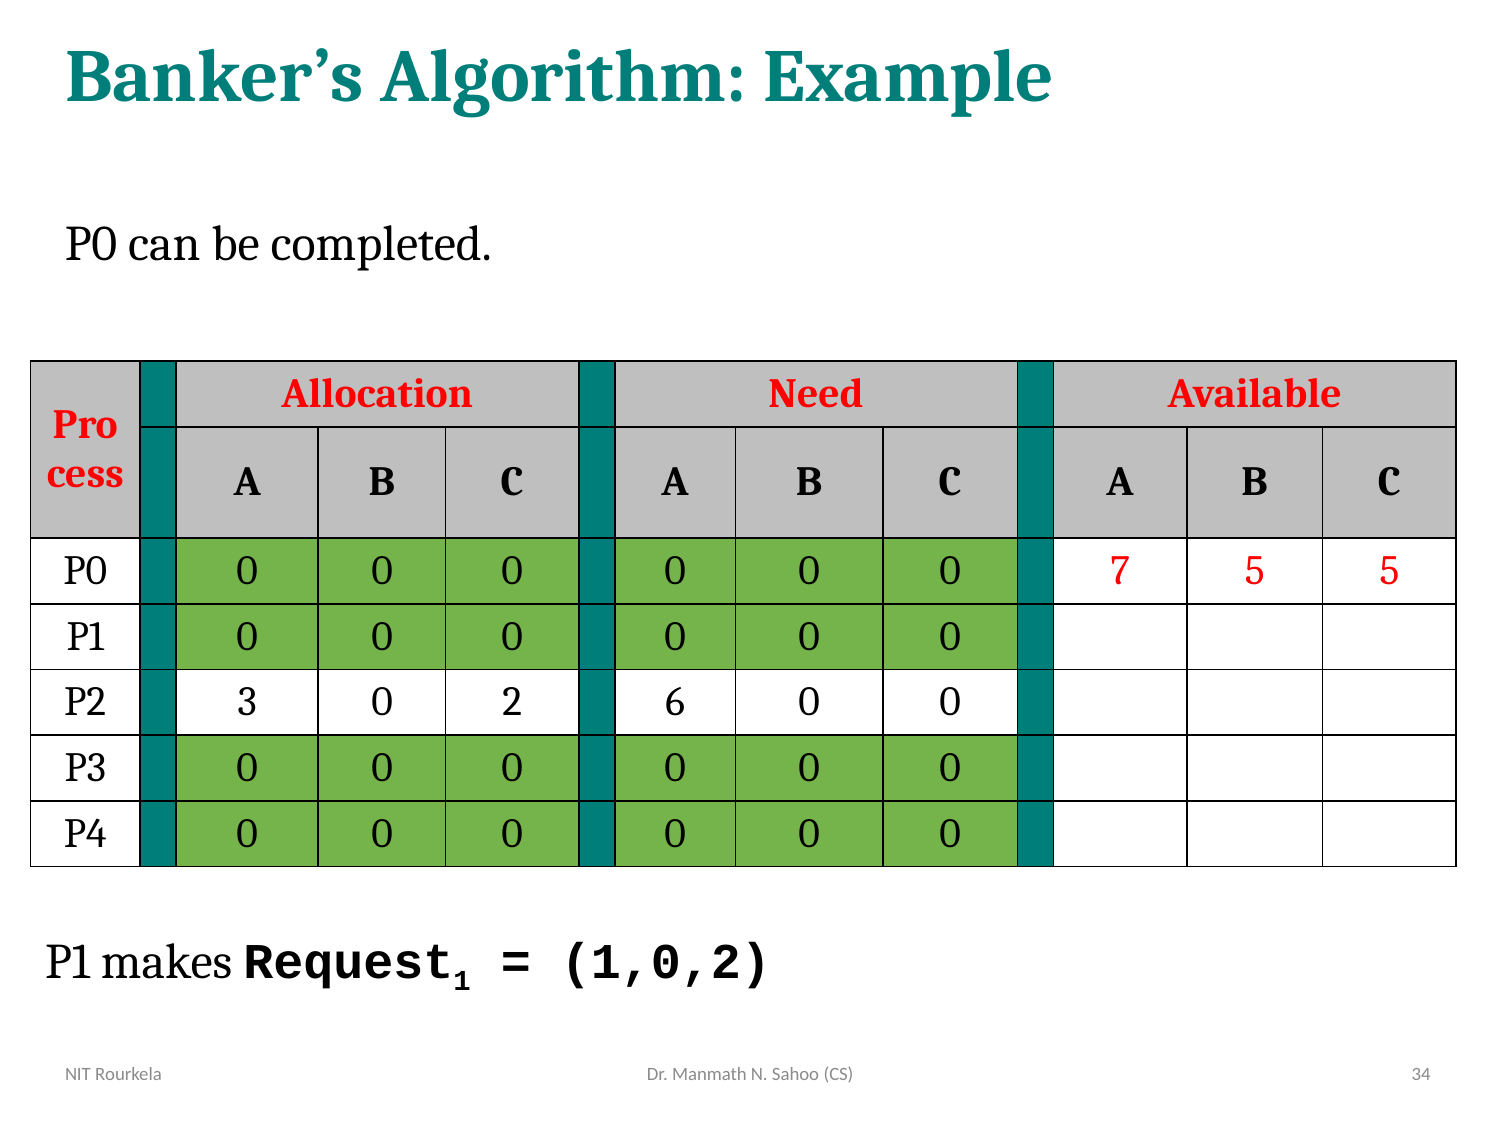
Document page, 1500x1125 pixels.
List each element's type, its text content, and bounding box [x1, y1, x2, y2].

table_cell 0 [446, 605, 578, 669]
table_cell 0 [319, 539, 445, 603]
table_cell B [319, 428, 445, 537]
table_cell P2 [31, 670, 139, 734]
table_cell [580, 670, 614, 734]
table_cell 6 [616, 670, 735, 734]
table_cell 0 [736, 605, 882, 669]
table_cell [141, 539, 175, 603]
table_cell 0 [736, 802, 882, 866]
slide_number 34 [1089, 1042, 1446, 1103]
table_cell 0 [616, 539, 735, 603]
table_cell [1188, 802, 1322, 866]
text_box P0 can be completed. [50, 202, 1454, 278]
table_cell [1054, 802, 1186, 866]
table_cell [1018, 670, 1053, 734]
table_header Process [31, 362, 139, 537]
table_cell [1188, 670, 1322, 734]
table_cell [141, 670, 175, 734]
table_cell 0 [177, 802, 317, 866]
table_cell 0 [736, 670, 882, 734]
table_cell 0 [446, 539, 578, 603]
table_cell 3 [177, 670, 317, 734]
table_cell 0 [446, 802, 578, 866]
table_cell [580, 428, 614, 537]
table_cell 5 [1188, 539, 1322, 603]
table_cell [141, 736, 175, 800]
table_cell [580, 539, 614, 603]
table_cell 0 [884, 605, 1017, 669]
table_cell B [736, 428, 882, 537]
slide_number NIT Rourkela [50, 1042, 441, 1103]
table_cell [1018, 605, 1053, 669]
table_cell 0 [616, 736, 735, 800]
table_cell A [177, 428, 317, 537]
table_cell [141, 605, 175, 669]
table_cell 0 [884, 539, 1017, 603]
table_cell 0 [319, 802, 445, 866]
text_box P1 makes Request1 = (1,0,2) [30, 920, 1434, 1004]
table_cell 0 [319, 736, 445, 800]
table_header [141, 362, 175, 426]
table_cell [1323, 670, 1455, 734]
table_header [1018, 362, 1053, 426]
table_cell C [446, 428, 578, 537]
title Banker’s Algorithm: Example [50, 5, 1446, 149]
table_cell 0 [616, 802, 735, 866]
table_cell 0 [736, 539, 882, 603]
table_cell 0 [177, 736, 317, 800]
table_header Allocation [177, 362, 578, 426]
table_cell 0 [616, 605, 735, 669]
table_cell P1 [31, 605, 139, 669]
table_cell 5 [1323, 539, 1455, 603]
table_cell [1018, 428, 1053, 537]
table_cell [1054, 670, 1186, 734]
table_cell [1323, 605, 1455, 669]
table_cell 0 [884, 802, 1017, 866]
table_cell 0 [177, 539, 317, 603]
table_cell 2 [446, 670, 578, 734]
table_cell A [1054, 428, 1186, 537]
table_cell [1323, 802, 1455, 866]
table_cell [141, 802, 175, 866]
table_cell [1018, 736, 1053, 800]
table_cell [141, 428, 175, 537]
table_cell [1054, 605, 1186, 669]
table_cell [1323, 736, 1455, 800]
table_header Need [616, 362, 1017, 426]
table_cell C [884, 428, 1017, 537]
table_cell 0 [884, 736, 1017, 800]
footer Dr. Manmath N. Sahoo (CS) [496, 1042, 1004, 1103]
table_cell P3 [31, 736, 139, 800]
table_header Available [1054, 362, 1455, 426]
table_cell [580, 605, 614, 669]
table_cell P4 [31, 802, 139, 866]
table_cell [1188, 736, 1322, 800]
table_cell [1018, 802, 1053, 866]
table_cell [1018, 539, 1053, 603]
table_cell [1188, 605, 1322, 669]
table_cell 0 [446, 736, 578, 800]
table_cell 7 [1054, 539, 1186, 603]
table_cell 0 [884, 670, 1017, 734]
table_cell 0 [177, 605, 317, 669]
table_cell 0 [319, 670, 445, 734]
table_cell P0 [31, 539, 139, 603]
table_cell [1054, 736, 1186, 800]
table_header [580, 362, 614, 426]
table_cell B [1188, 428, 1322, 537]
table_cell [580, 736, 614, 800]
table_cell [580, 802, 614, 866]
table_cell C [1323, 428, 1455, 537]
table_cell A [616, 428, 735, 537]
table_cell 0 [736, 736, 882, 800]
table_cell 0 [319, 605, 445, 669]
